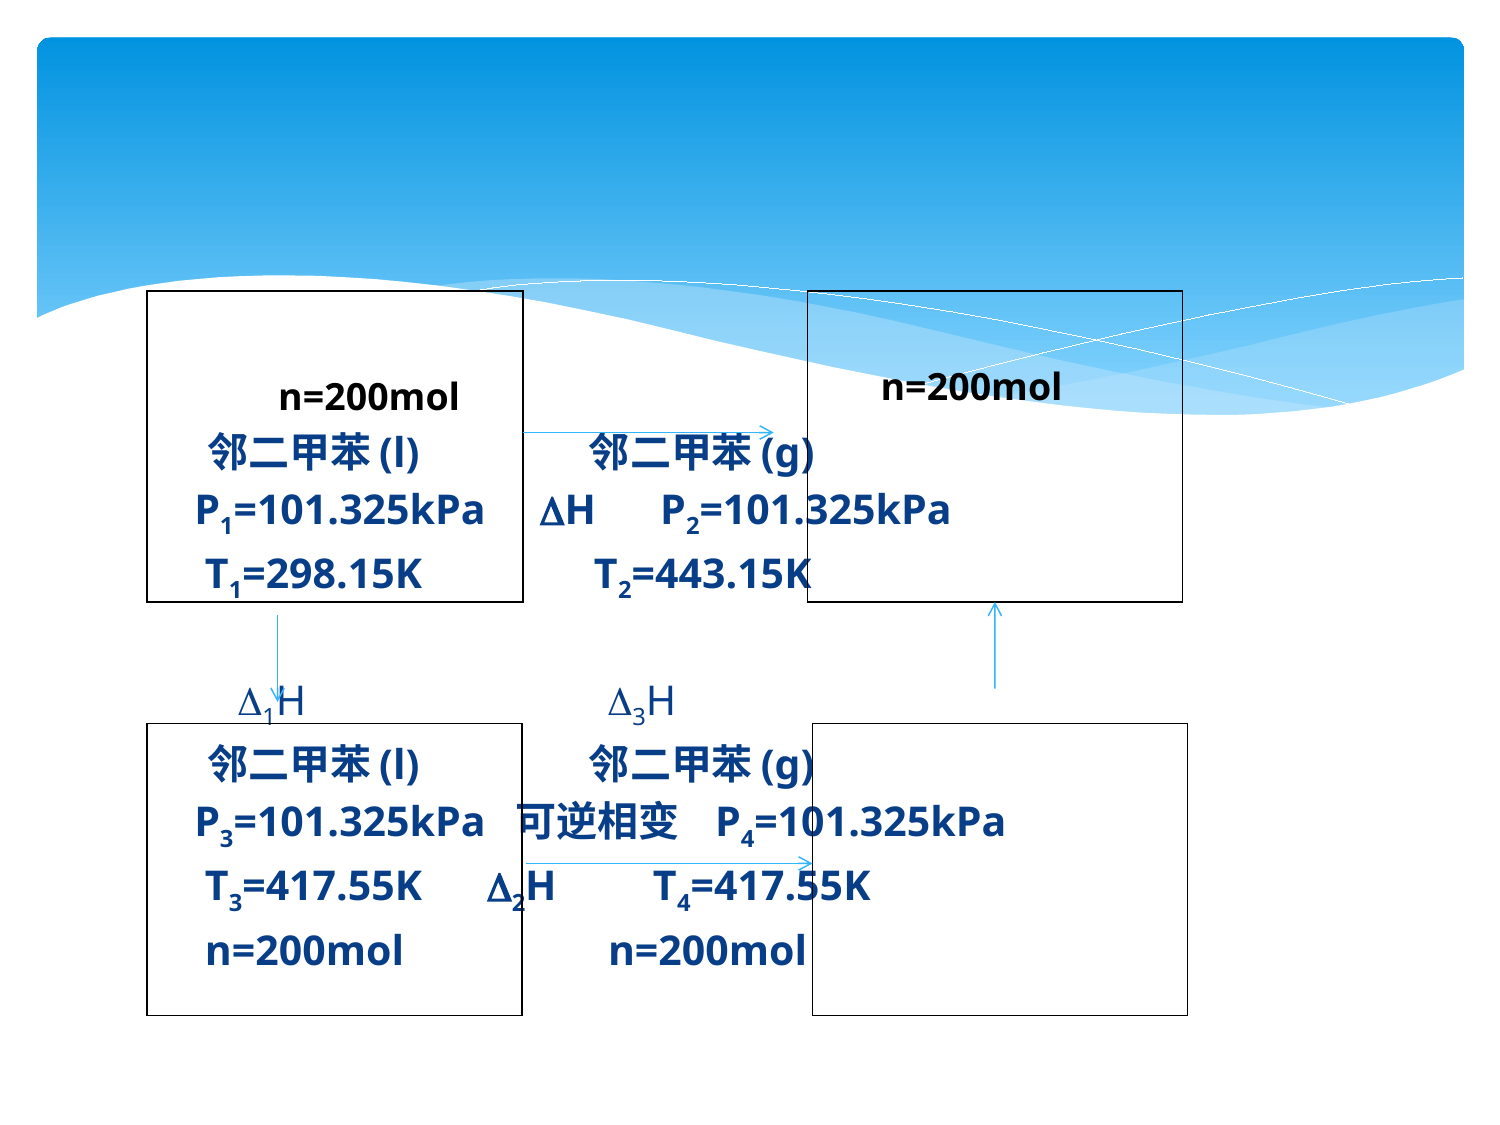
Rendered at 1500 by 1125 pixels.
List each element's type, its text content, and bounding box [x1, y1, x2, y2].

text_box [812, 723, 1188, 1016]
text_box [807, 290, 1183, 603]
text_box n=200mol [865, 355, 1078, 415]
text_box [146, 723, 522, 1016]
text_box [147, 290, 524, 603]
list 邻二甲苯(l) 邻二甲苯(g) P1=101.325kPa H P2=101.325kPa T1=298.15K T2=443.15K 1H 3H 邻二甲苯(l) 邻二甲苯(g) P3=101.325kPa 可逆相变 P4=101.325kPa T3=417.55K 2H T4=417.55K n=200mol n=200mol [147, 418, 1363, 985]
text_box n=200mol [263, 365, 476, 426]
